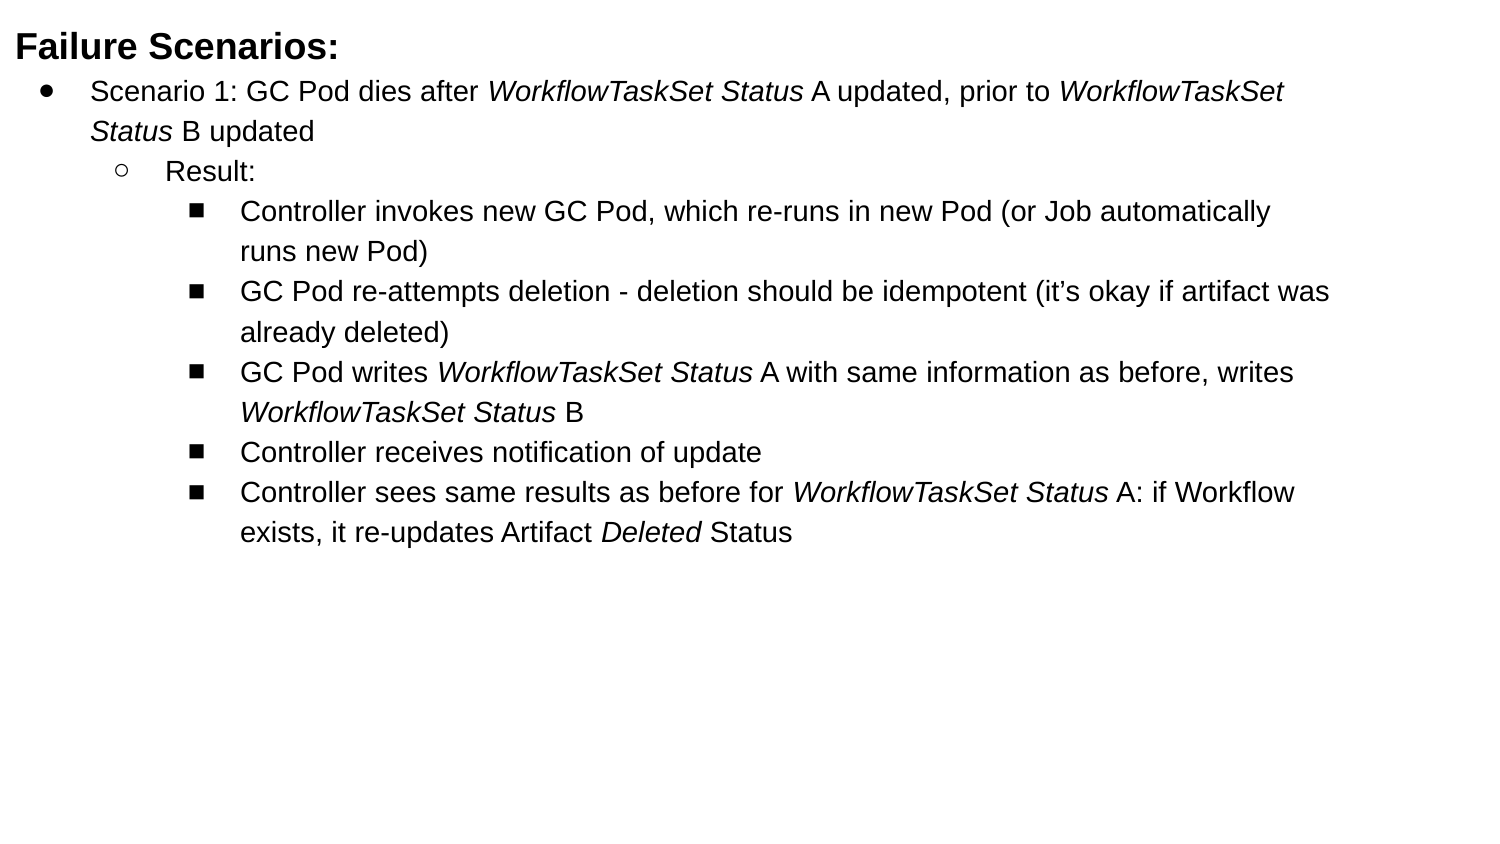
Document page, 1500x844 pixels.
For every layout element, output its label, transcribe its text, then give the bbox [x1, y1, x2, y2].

text_box Failure Scenarios: Scenario 1: GC Pod dies after WorkflowTaskSet Status A updated, prior to WorkflowTaskSet Status B updated Result: Controller invokes new GC Pod, which re-runs in new Pod (or Job automatically runs new Pod) GC Pod re-attempts deletion - deletion should be idempotent (it’s okay if artifact was already deleted) GC Pod writes WorkflowTaskSet Status A with same information as before, writes WorkflowTaskSet Status B Controller receives notification of update Controller sees same results as before for WorkflowTaskSet Status A: if Workflow exists, it re-updates Artifact Deleted Status [0, 0, 1351, 644]
